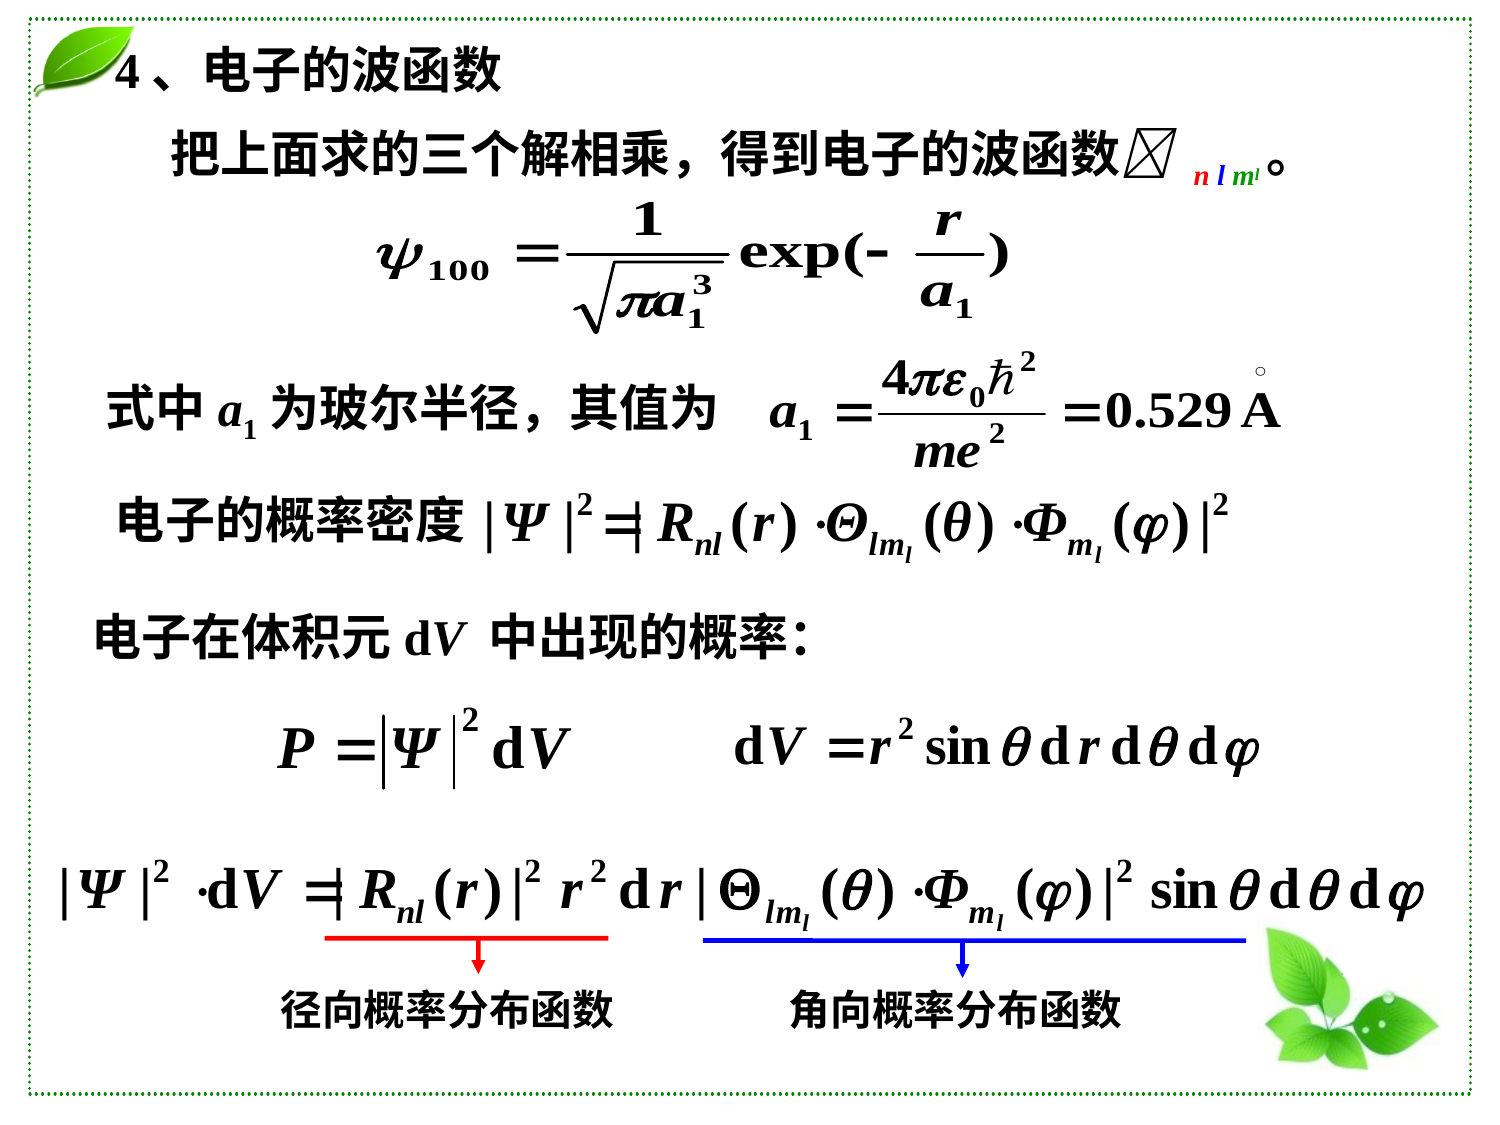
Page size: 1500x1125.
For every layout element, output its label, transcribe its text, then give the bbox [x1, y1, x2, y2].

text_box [99, 337, 1291, 480]
picture [1257, 916, 1447, 1073]
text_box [726, 703, 1270, 788]
text_box 电子在体积元dV 中出现的概率： [76, 597, 952, 673]
text_box 把上面求的三个解相乘，得到电子的波函数 n l ml。 [64, 101, 1459, 199]
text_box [100, 478, 1240, 575]
picture [29, 18, 136, 100]
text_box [52, 845, 1435, 1042]
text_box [265, 692, 588, 799]
text_box 4、电子的波函数 [100, 30, 656, 106]
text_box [371, 184, 1022, 336]
